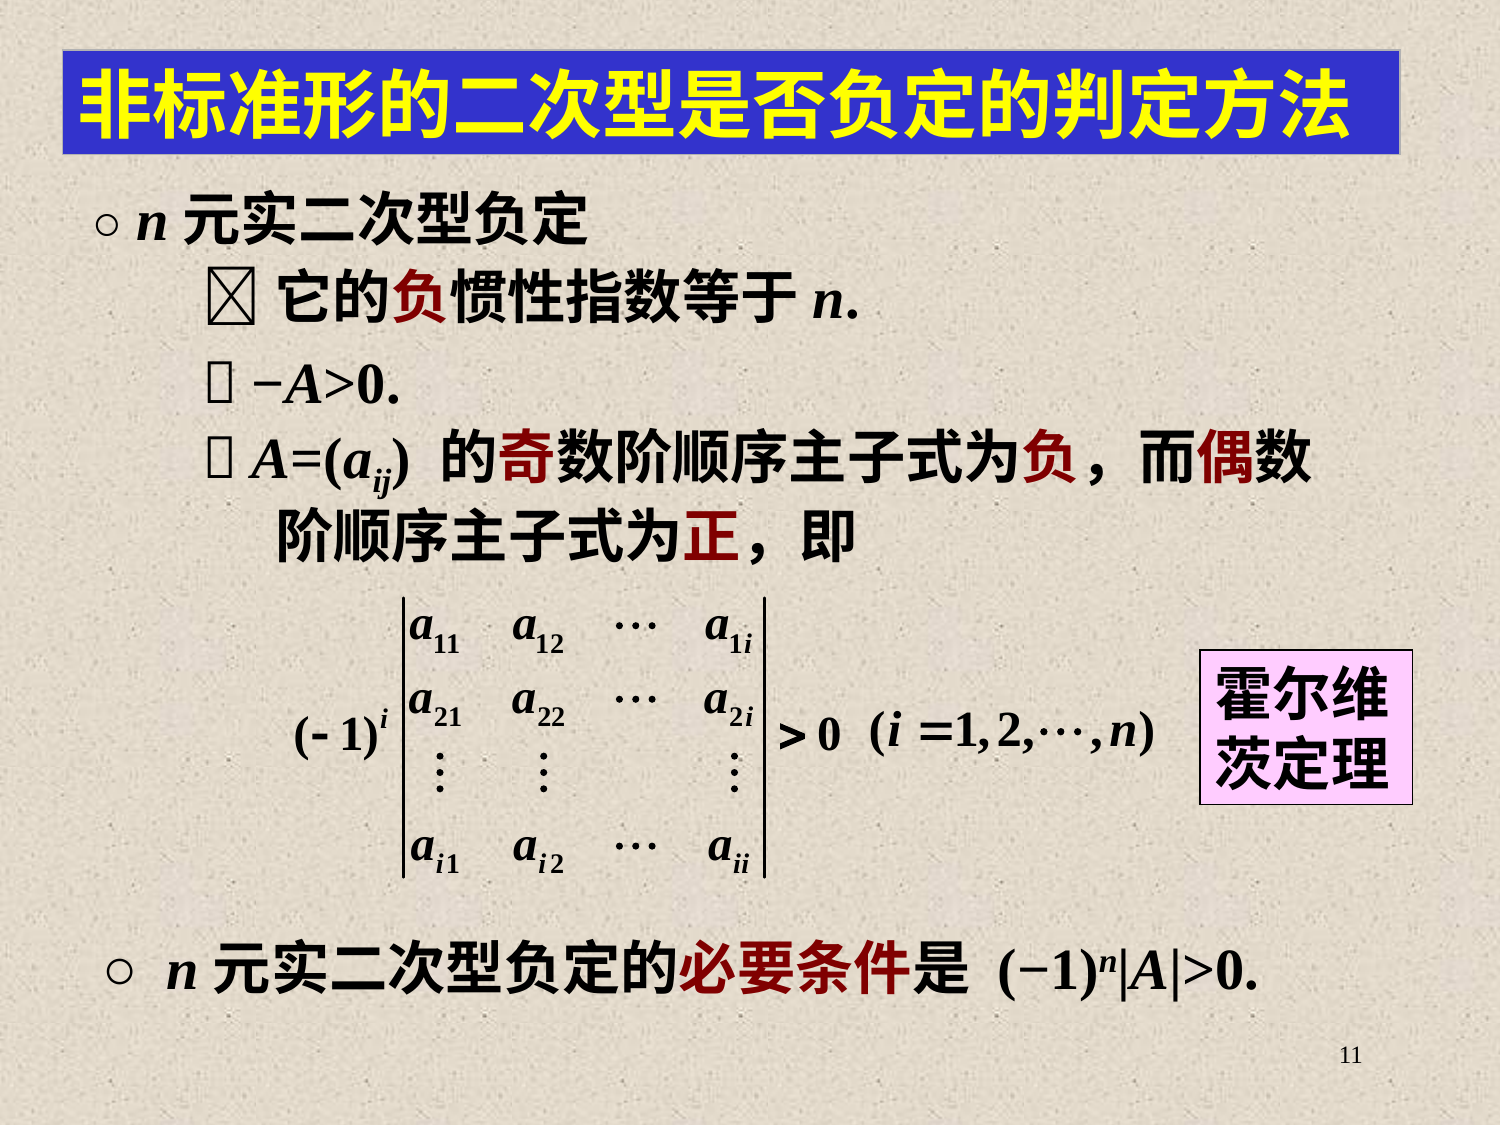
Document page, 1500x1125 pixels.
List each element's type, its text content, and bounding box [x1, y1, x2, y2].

text_box ○ n元实二次型负定 [62, 174, 700, 260]
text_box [862, 699, 1163, 768]
text_box  A=(aij) 的奇数阶顺序主子式为负，而偶数阶顺序主子式为正，即 [187, 412, 1375, 577]
text_box 非标准形的二次型是否负定的判定方法 [62, 49, 1400, 155]
text_box 霍尔维茨定理 [1199, 649, 1413, 805]
text_box 它的负惯性指数等于n. [187, 252, 925, 338]
picture [0, 0, 1500, 1125]
text_box  −A>0. [187, 337, 600, 423]
text_box ○ n元实二次型负定的必要条件是 (−1)n|A|>0. [87, 920, 1338, 1013]
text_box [287, 587, 851, 890]
